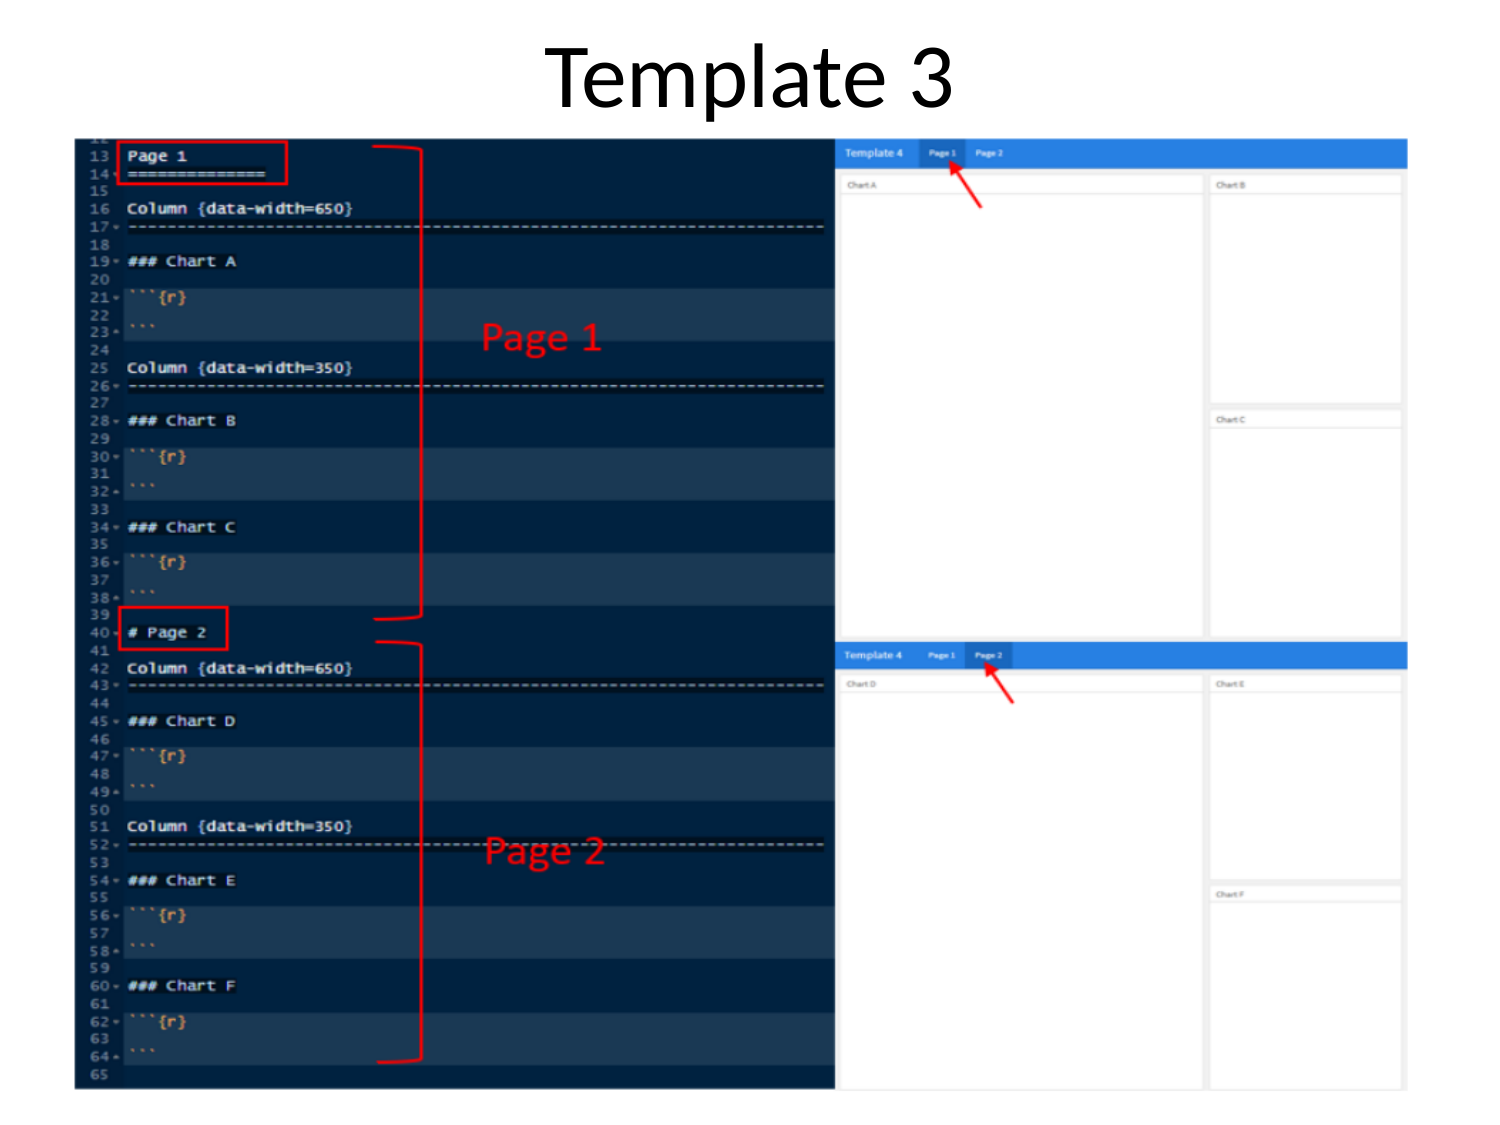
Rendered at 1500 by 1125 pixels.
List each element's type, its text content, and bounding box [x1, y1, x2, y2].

picture [62, 124, 1426, 1107]
title Template 3 [99, 4, 1400, 124]
